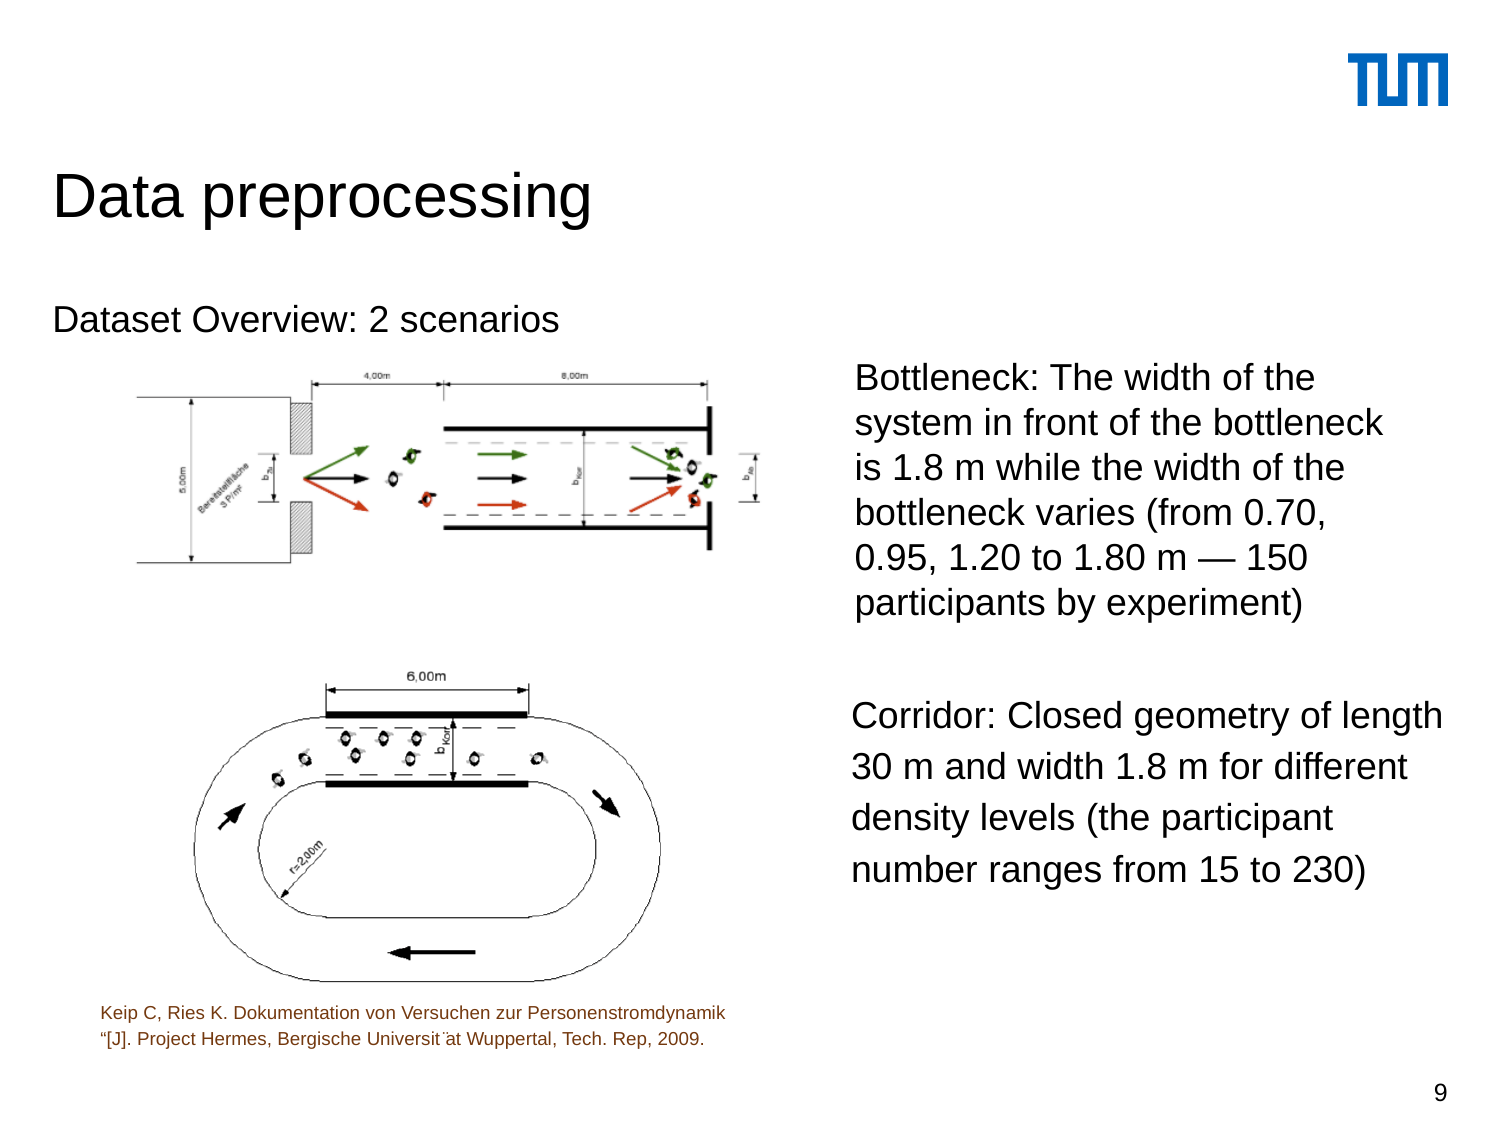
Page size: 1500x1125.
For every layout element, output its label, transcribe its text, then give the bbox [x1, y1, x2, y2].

text_box Bottleneck: The width of the system in front of the bottleneck is 1.8 m while the width of the bottleneck varies (from 0.70, 0.95, 1.20 to 1.80 m — 150 participants by experiment) [839, 345, 1433, 631]
text_box Corridor: Closed geometry of length 30 m and width 1.8 m for different density levels (the participant number ranges from 15 to 230) [851, 684, 1448, 936]
title Data preprocessing [52, 162, 1449, 231]
slide_number 9 [1111, 1061, 1448, 1122]
picture [99, 354, 825, 611]
text_box Keip C, Ries K. Dokumentation von Versuchen zur Personenstromdynamik “[J]. Project Hermes, Bergische Universit ̈at Wuppertal, Tech. Rep, 2009. [100, 997, 738, 1095]
picture [162, 654, 711, 1016]
list Dataset Overview: 2 scenarios [52, 288, 1449, 1061]
